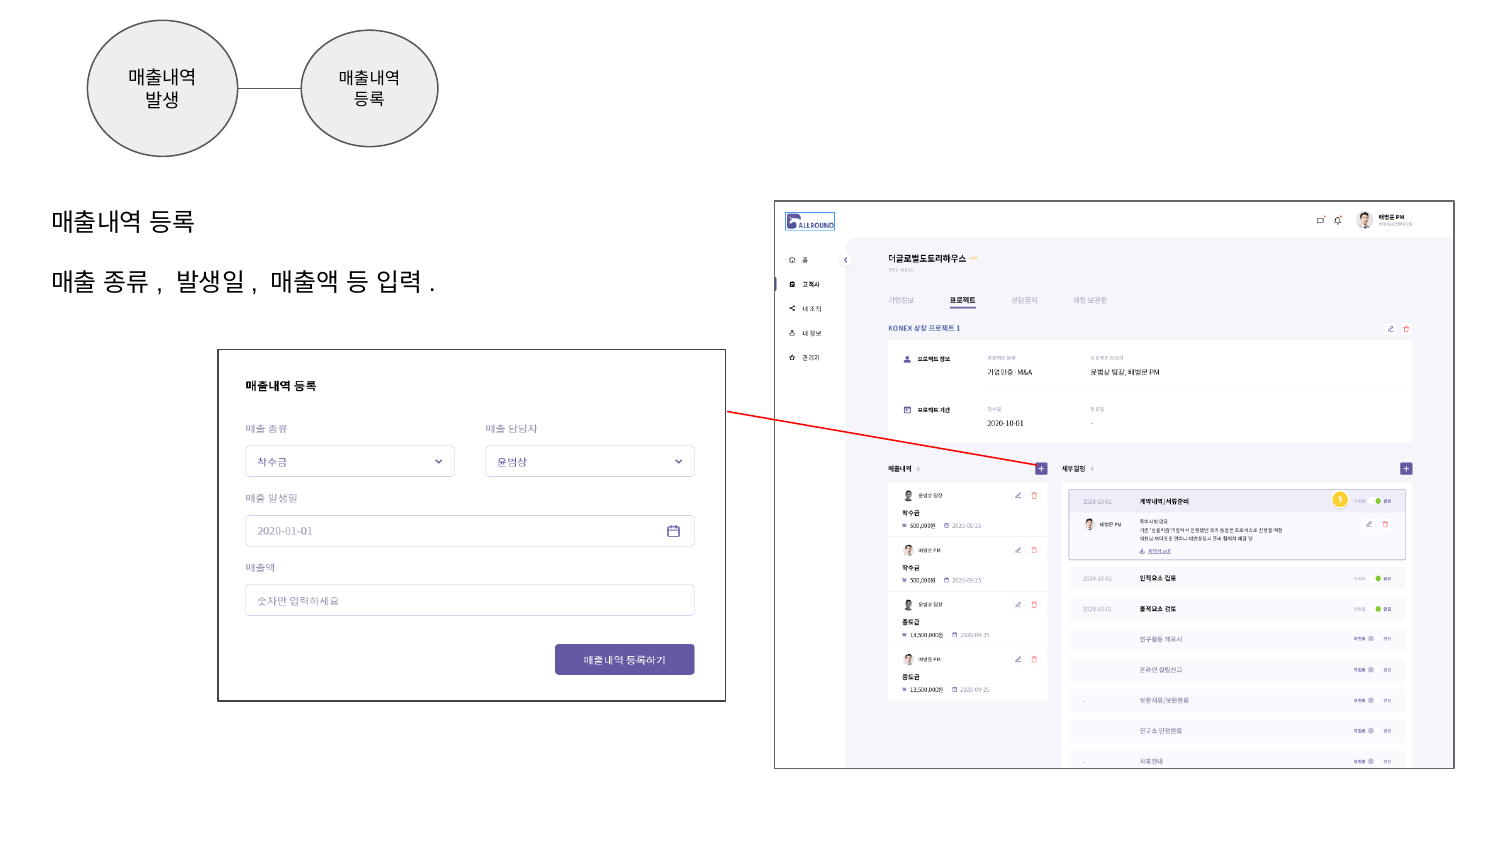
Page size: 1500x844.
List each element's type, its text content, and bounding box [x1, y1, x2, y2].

picture [774, 201, 1454, 768]
text_box 매출내역 등록 [301, 30, 438, 147]
text_box 매출내역 발생 [87, 20, 238, 157]
text_box 매출내역 등록 매출 종류, 발생일, 매출액 등 입력. [36, 191, 715, 316]
picture [218, 349, 726, 701]
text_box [726, 411, 1038, 466]
